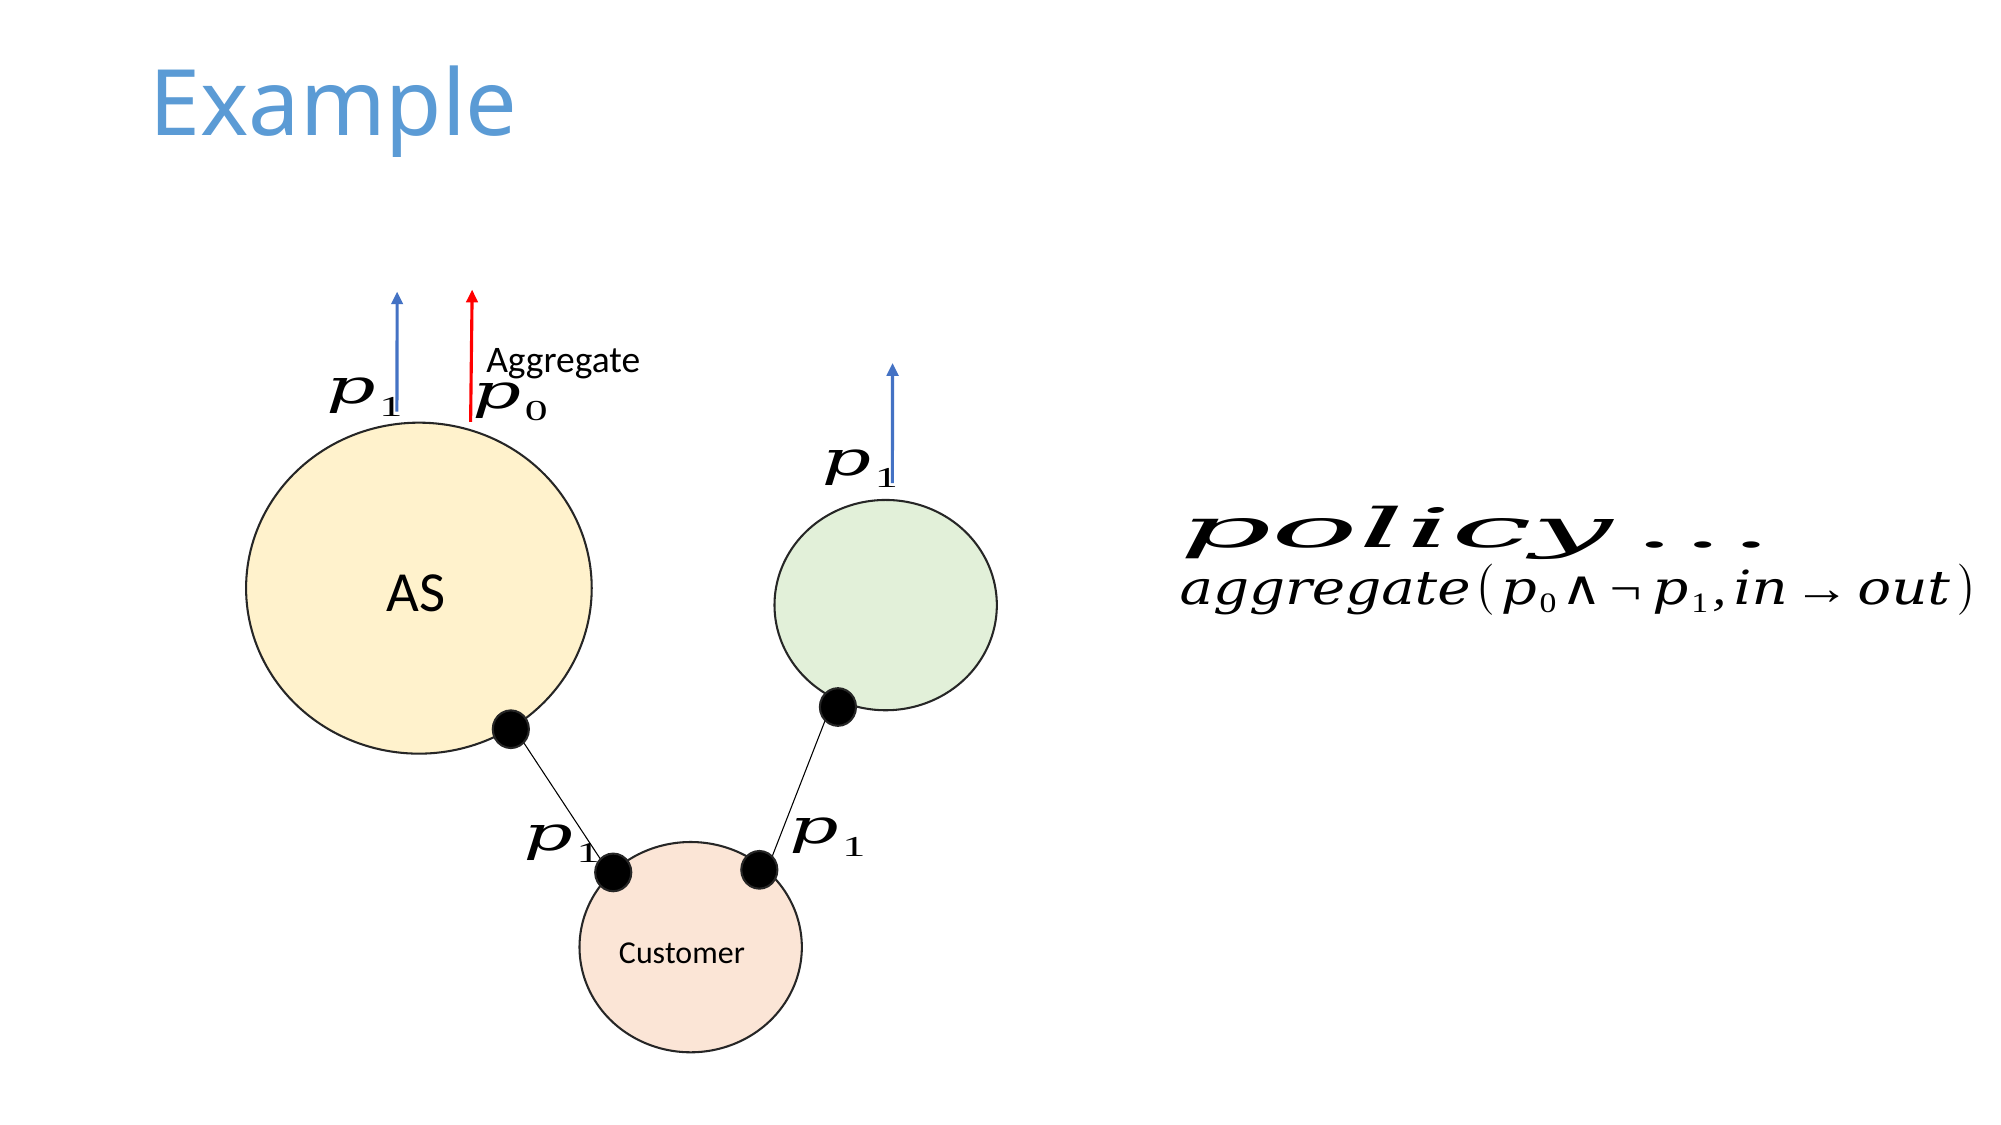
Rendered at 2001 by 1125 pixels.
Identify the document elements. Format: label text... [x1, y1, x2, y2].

text_box Example [134, 0, 1860, 215]
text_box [246, 289, 997, 1053]
